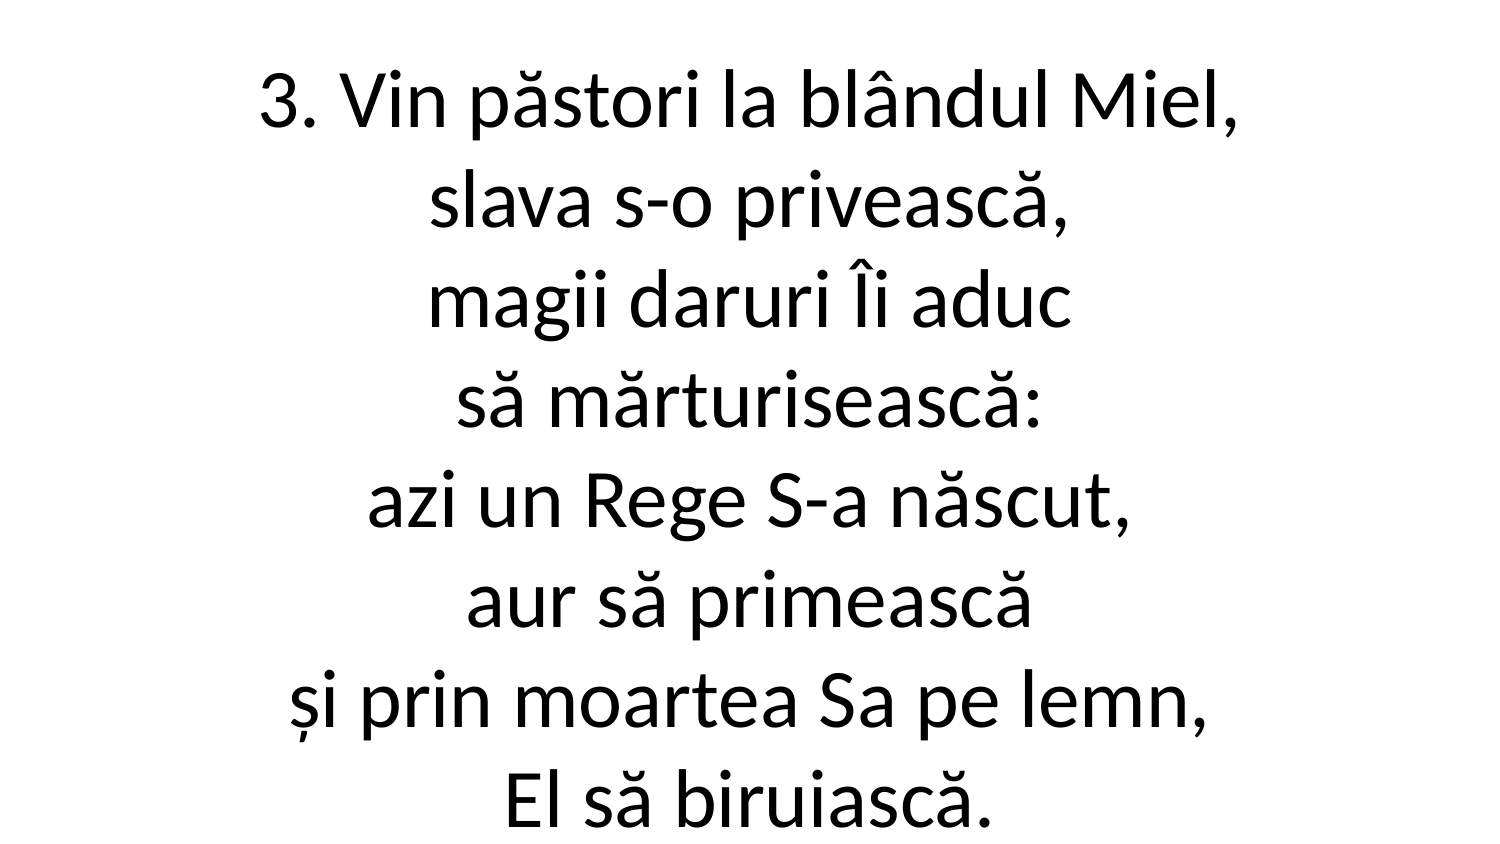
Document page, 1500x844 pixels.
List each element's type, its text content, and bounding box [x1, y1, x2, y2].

text_box 3. Vin păstori la blândul Miel, slava s-o privească, magii daruri Îi aduc să mărturisească: azi un Rege S-a născut, aur să primească și prin moartea Sa pe lemn, El să biruiască. [242, 0, 1258, 844]
